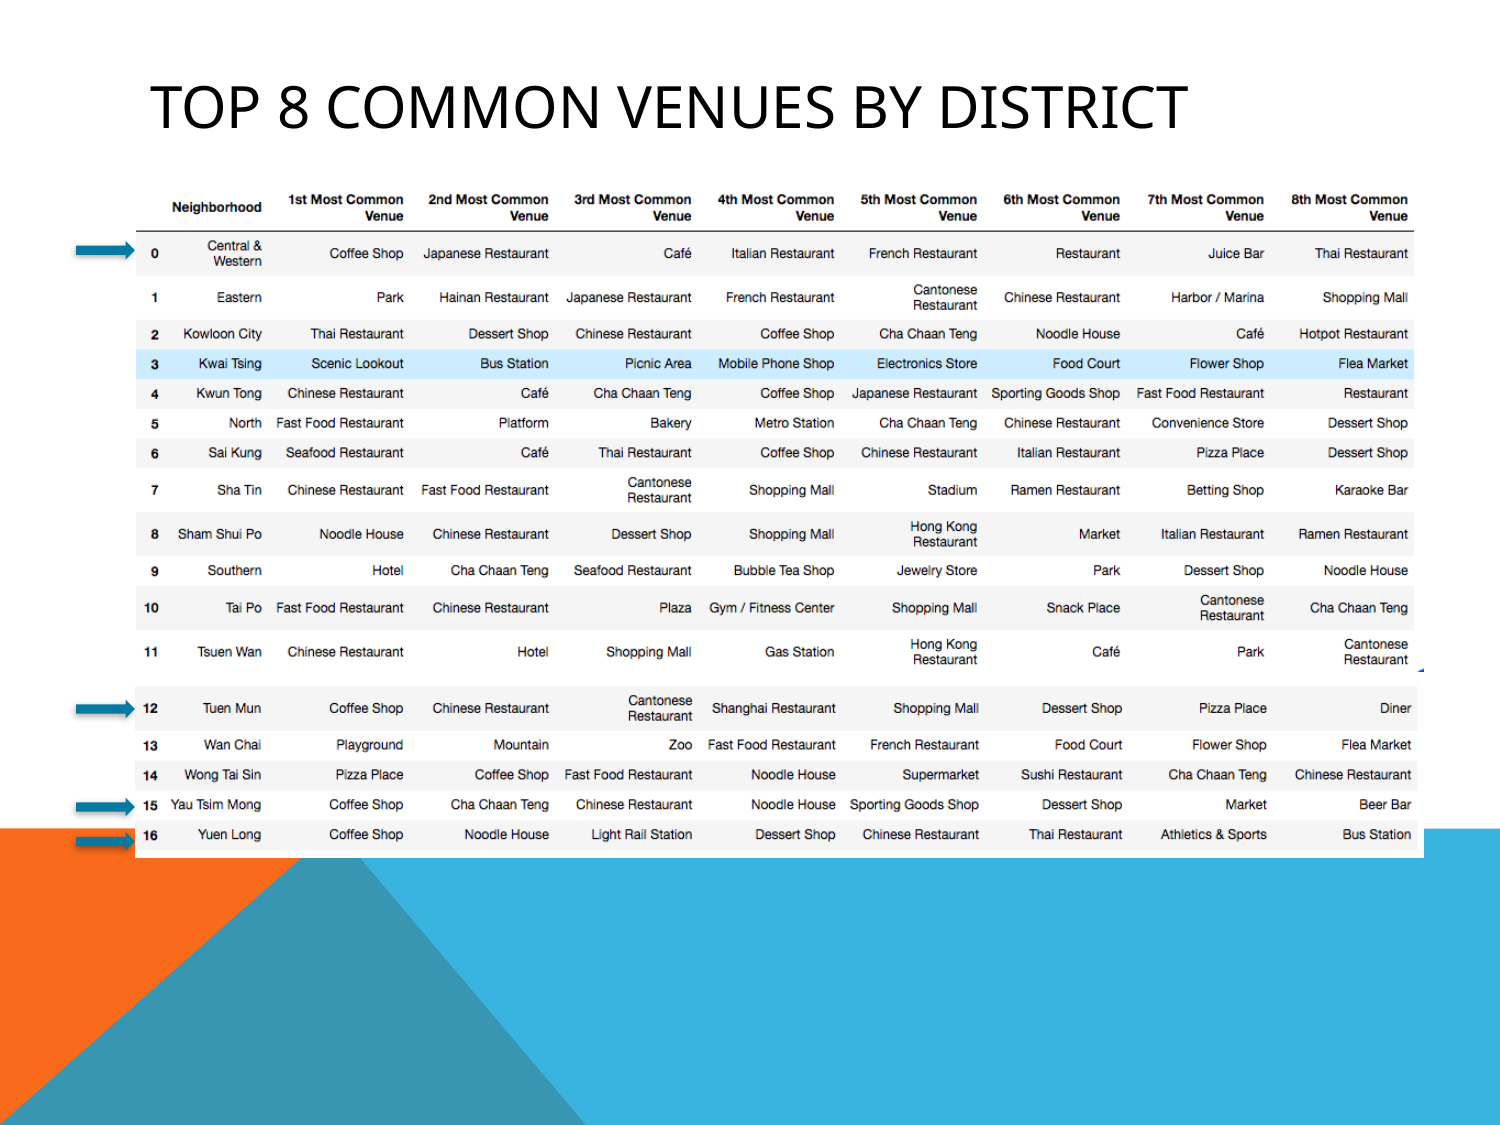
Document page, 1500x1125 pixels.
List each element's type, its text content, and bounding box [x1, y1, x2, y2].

text_box [75, 240, 129, 261]
text_box [75, 698, 129, 720]
picture [134, 180, 1424, 672]
picture [134, 682, 1424, 858]
title Top 8 common venues by district [135, 60, 1369, 150]
text_box [75, 797, 129, 818]
text_box [75, 831, 129, 852]
